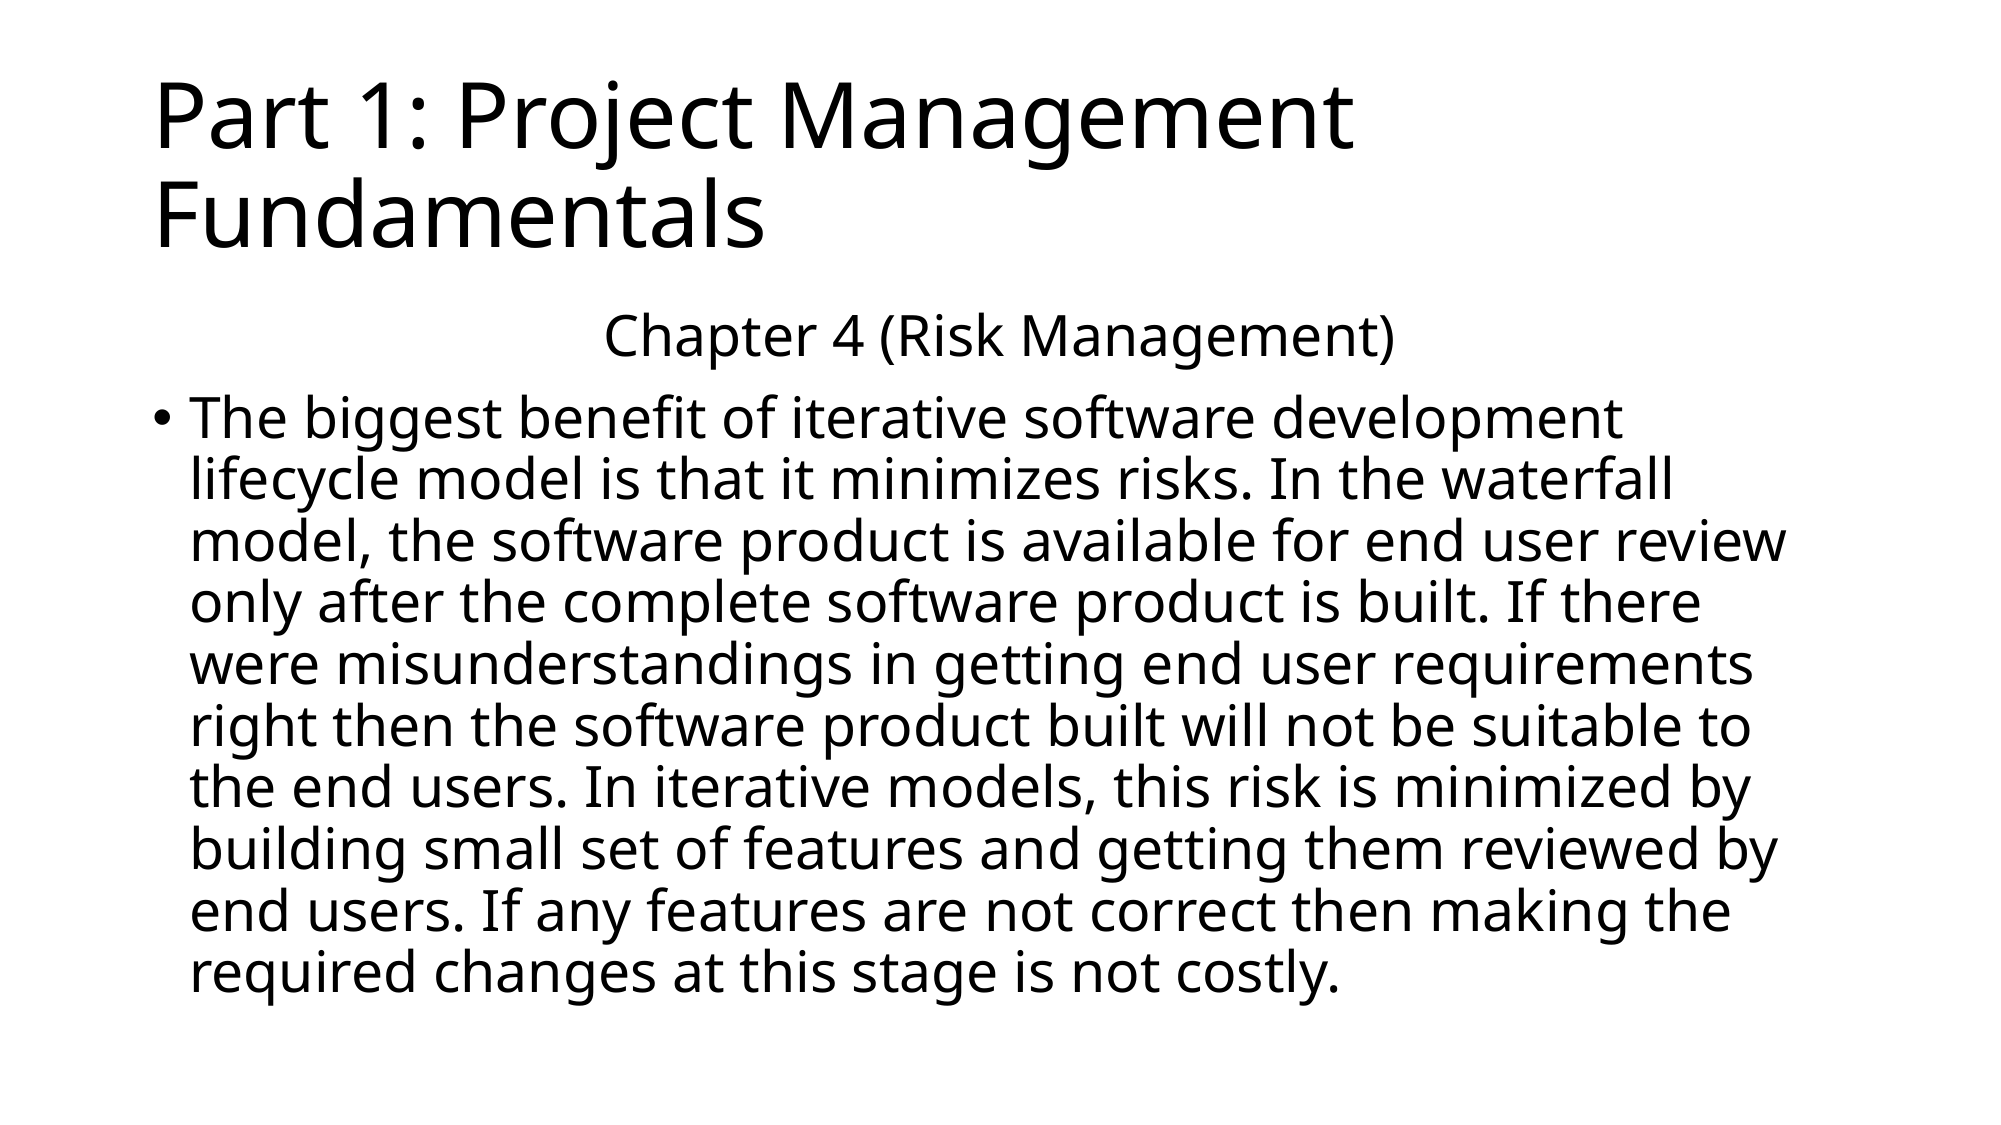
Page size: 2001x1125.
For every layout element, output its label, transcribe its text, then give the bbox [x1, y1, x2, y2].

list Chapter 4 (Risk Management) The biggest benefit of iterative software development lifecycle model is that it minimizes risks. In the waterfall model, the software product is available for end user review only after the complete software product is built. If there were misunderstandings in getting end user requirements right then the software product built will not be suitable to the end users. In iterative models, this risk is minimized by building small set of features and getting them reviewed by end users. If any features are not correct then making the required changes at this stage is not costly. [137, 299, 1863, 1014]
title Part 1: Project Management Fundamentals [137, 59, 1863, 278]
